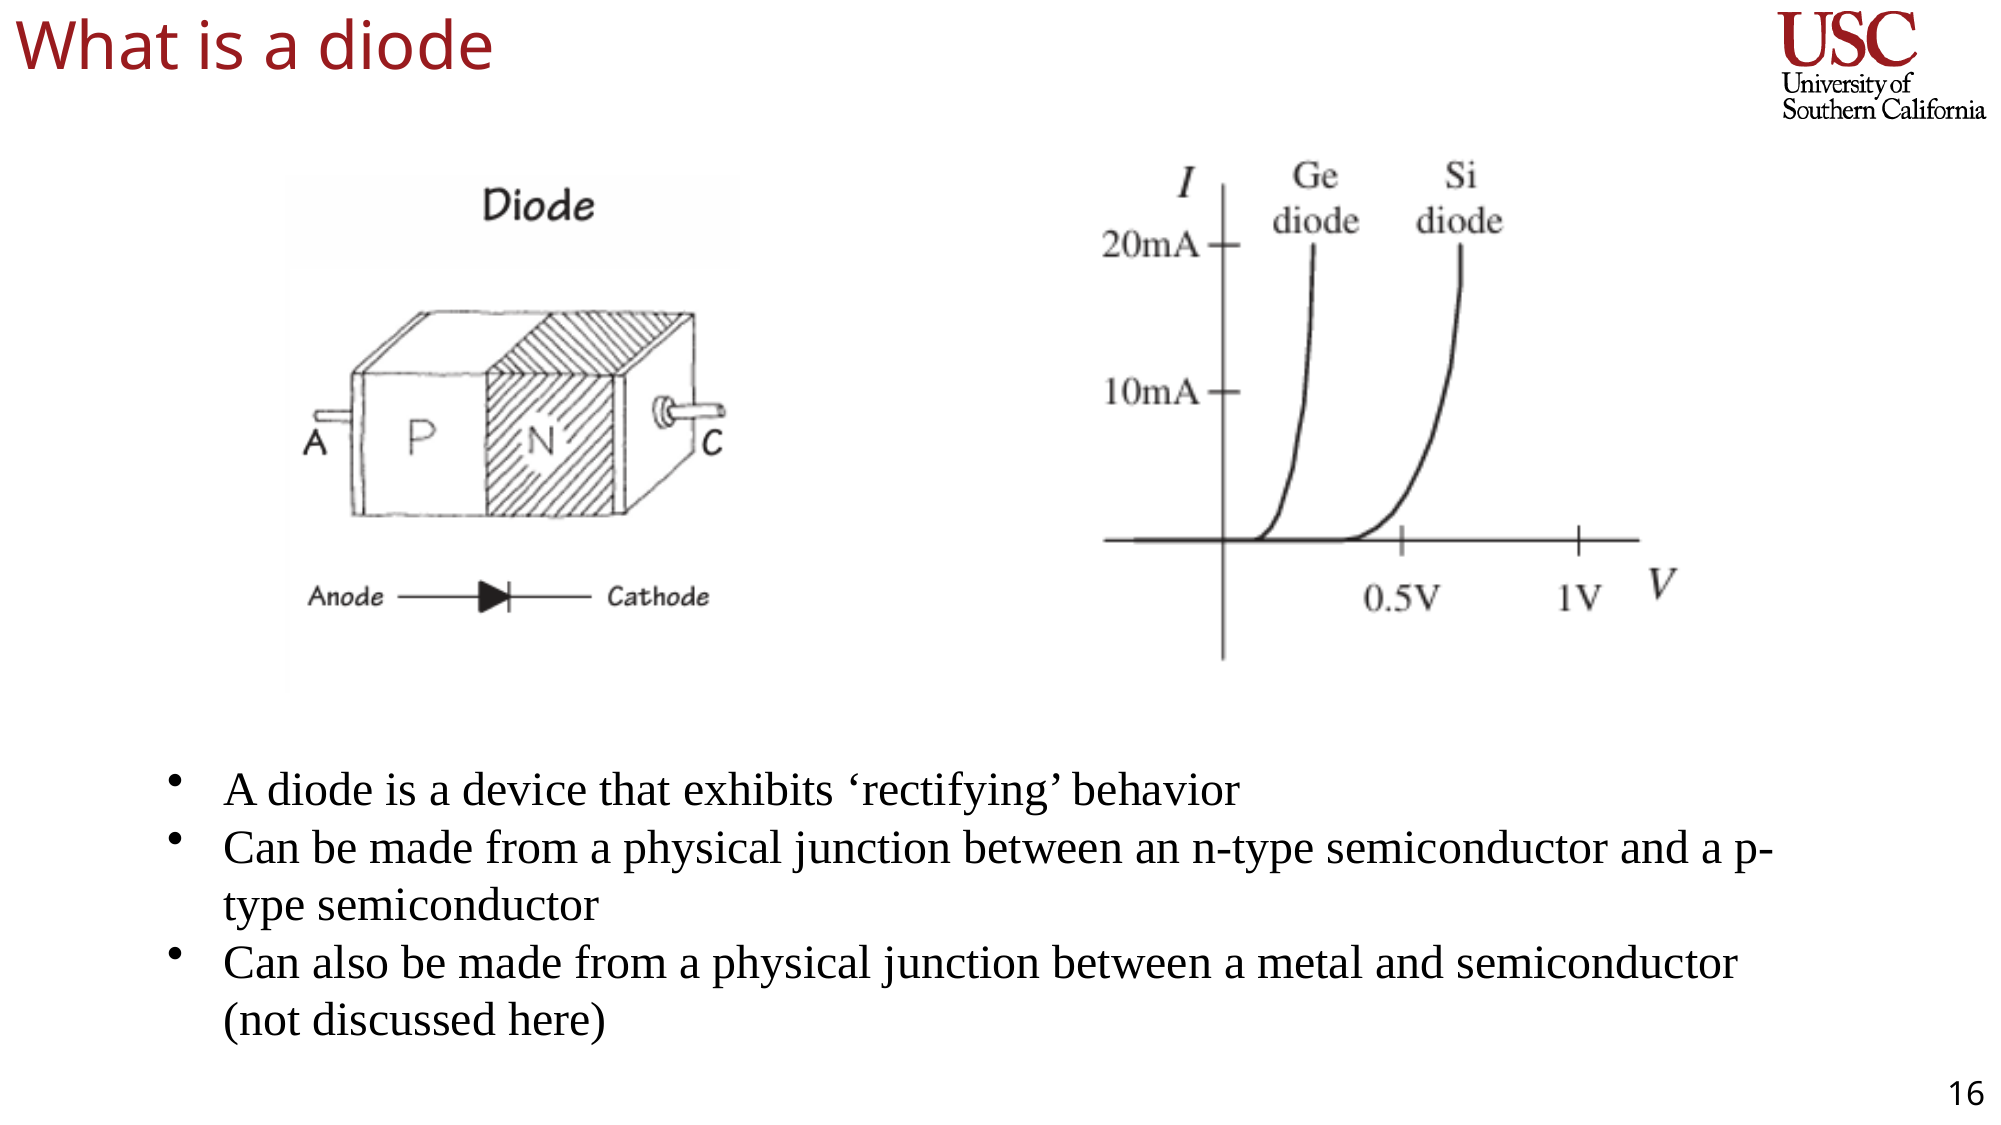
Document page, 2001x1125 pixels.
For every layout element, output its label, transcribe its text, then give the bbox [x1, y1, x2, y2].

slide_number 16 [1915, 1065, 2000, 1125]
picture [1064, 141, 1716, 671]
title What is a diode [0, 0, 1725, 96]
text_box A diode is a device that exhibits ‘rectifying’ behavior Can be made from a physical junction between an n-type semiconductor and a p-type semiconductor Can also be made from a physical junction between a metal and semiconductor (not discussed here) [167, 757, 1802, 1046]
picture [1769, 0, 1992, 130]
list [284, 158, 740, 693]
